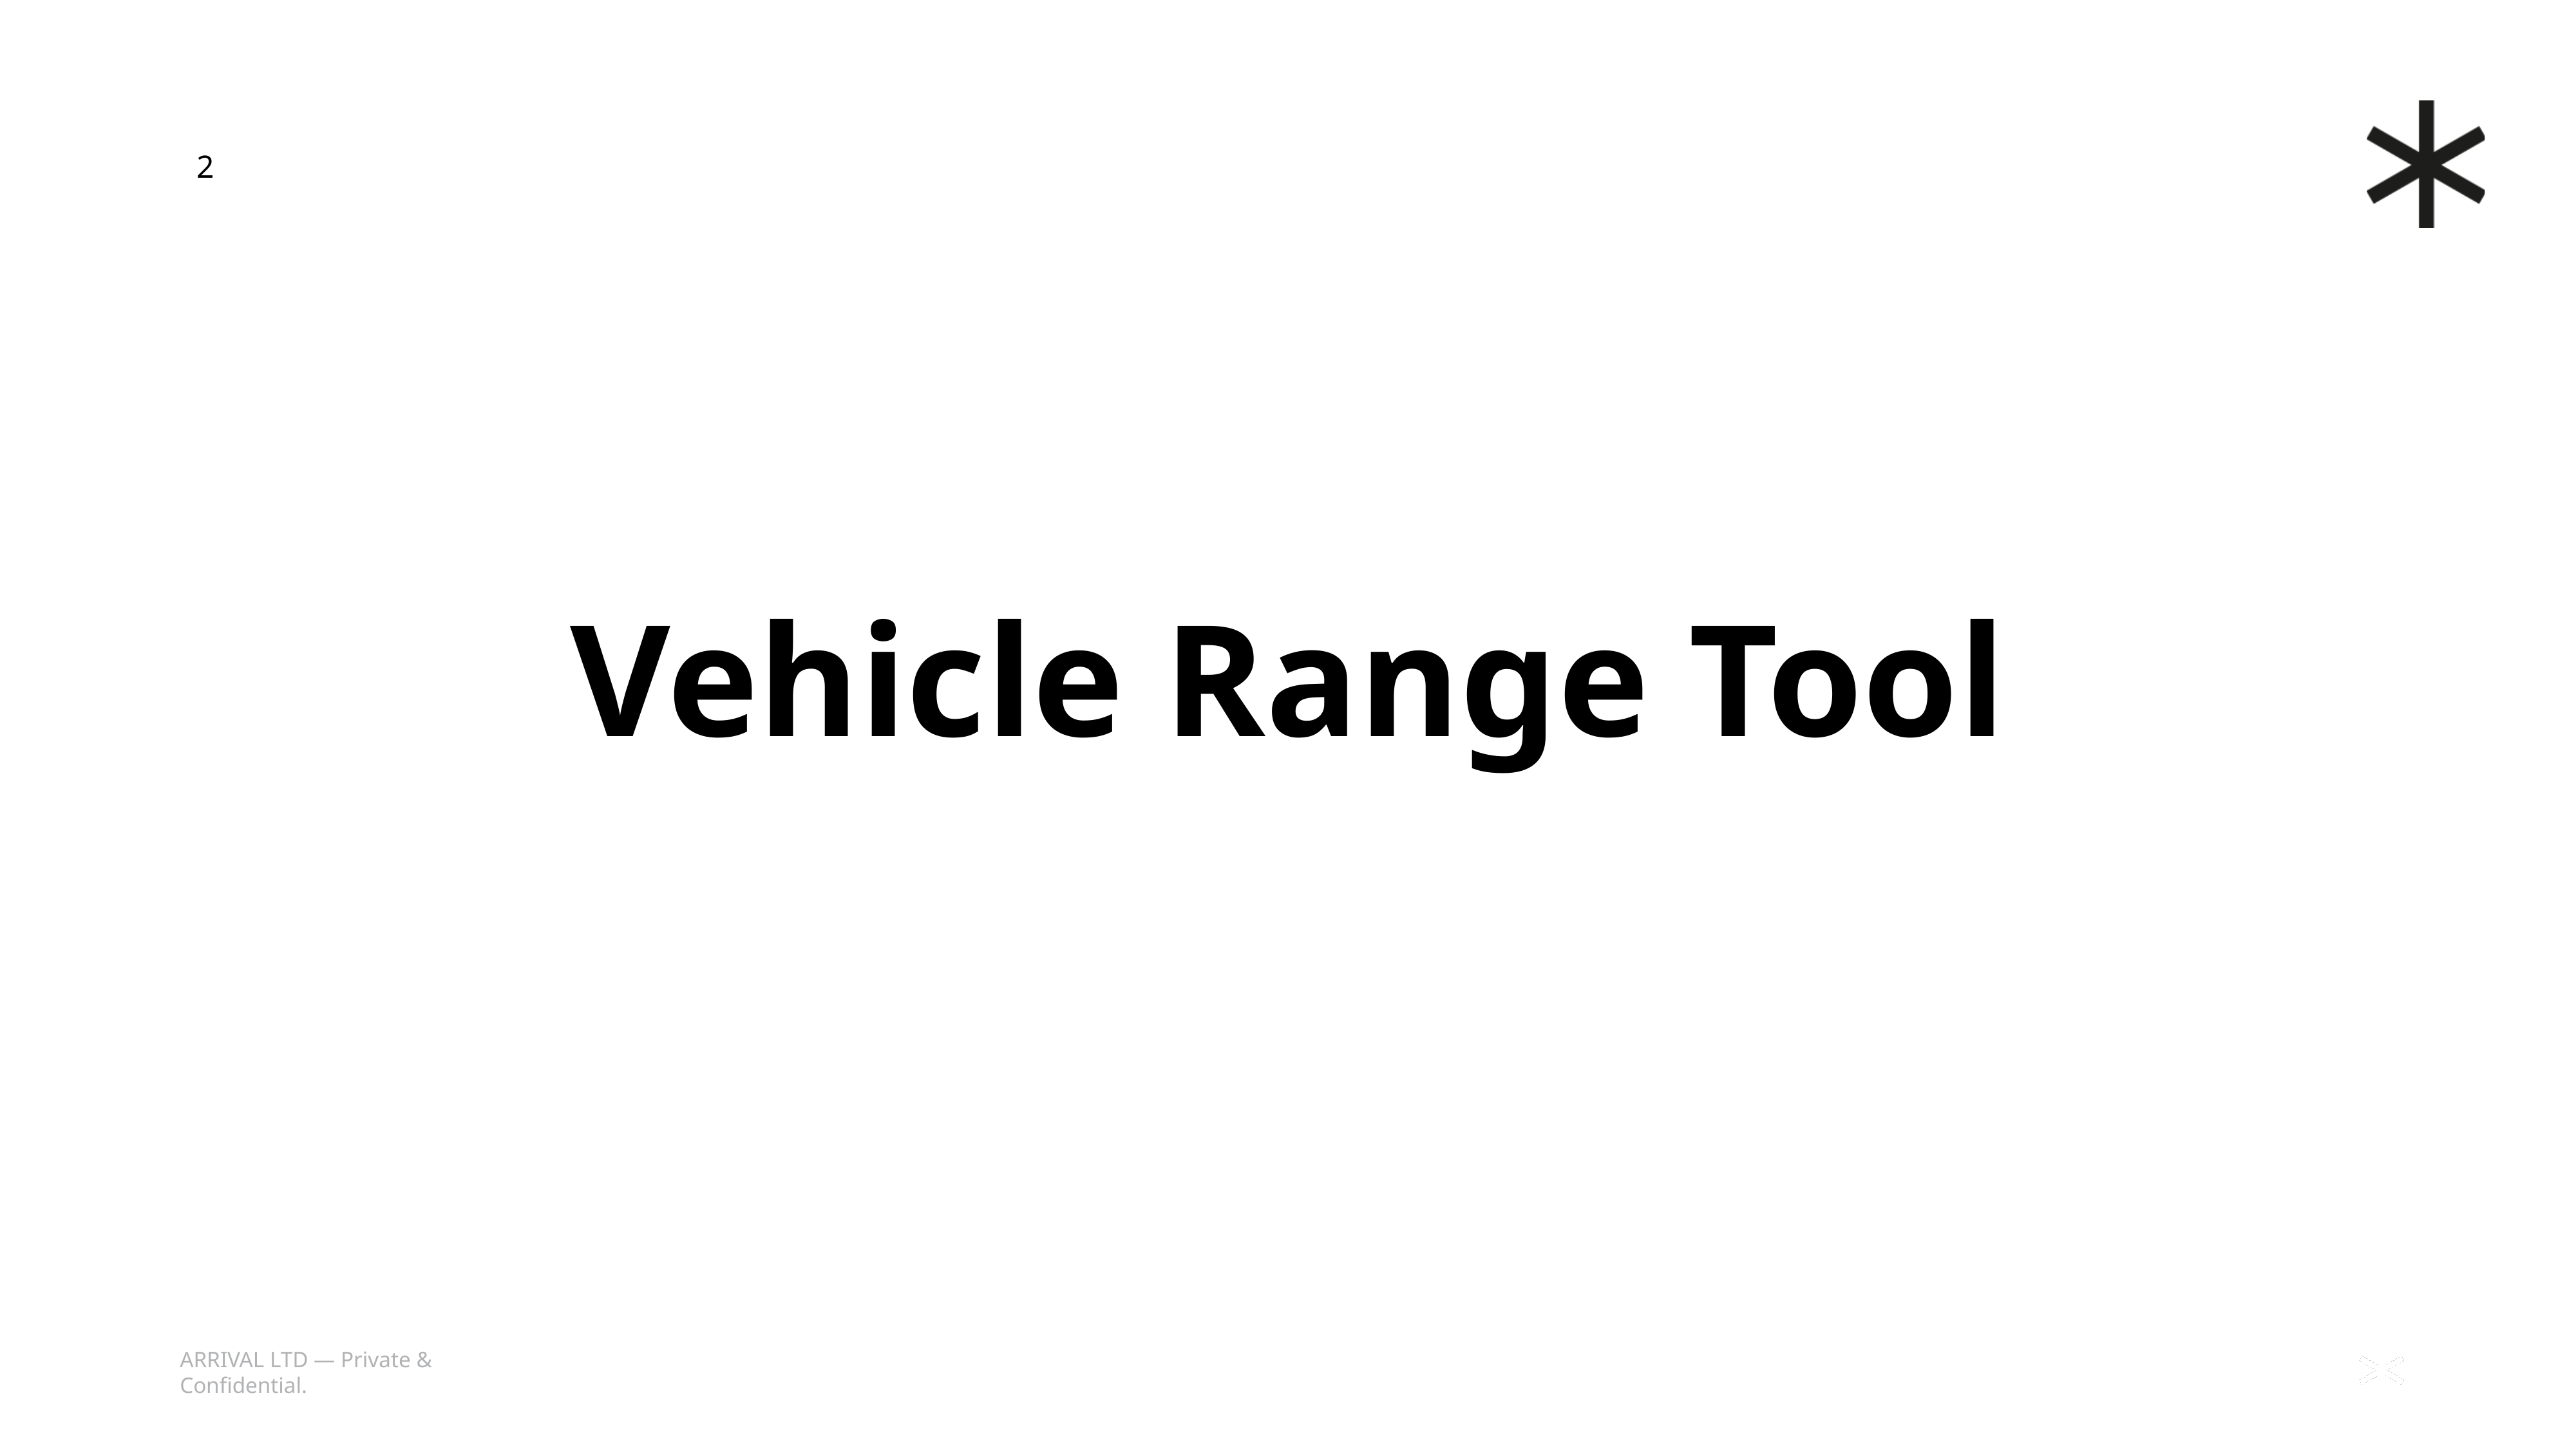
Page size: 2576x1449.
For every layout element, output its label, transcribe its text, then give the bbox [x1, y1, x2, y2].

list ARRIVAL LTD — Private & Confidential. [170, 1354, 556, 1390]
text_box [394, 573, 2182, 911]
picture [2366, 100, 2485, 228]
picture [2359, 1346, 2404, 1394]
slide_number 2 [171, 142, 239, 186]
